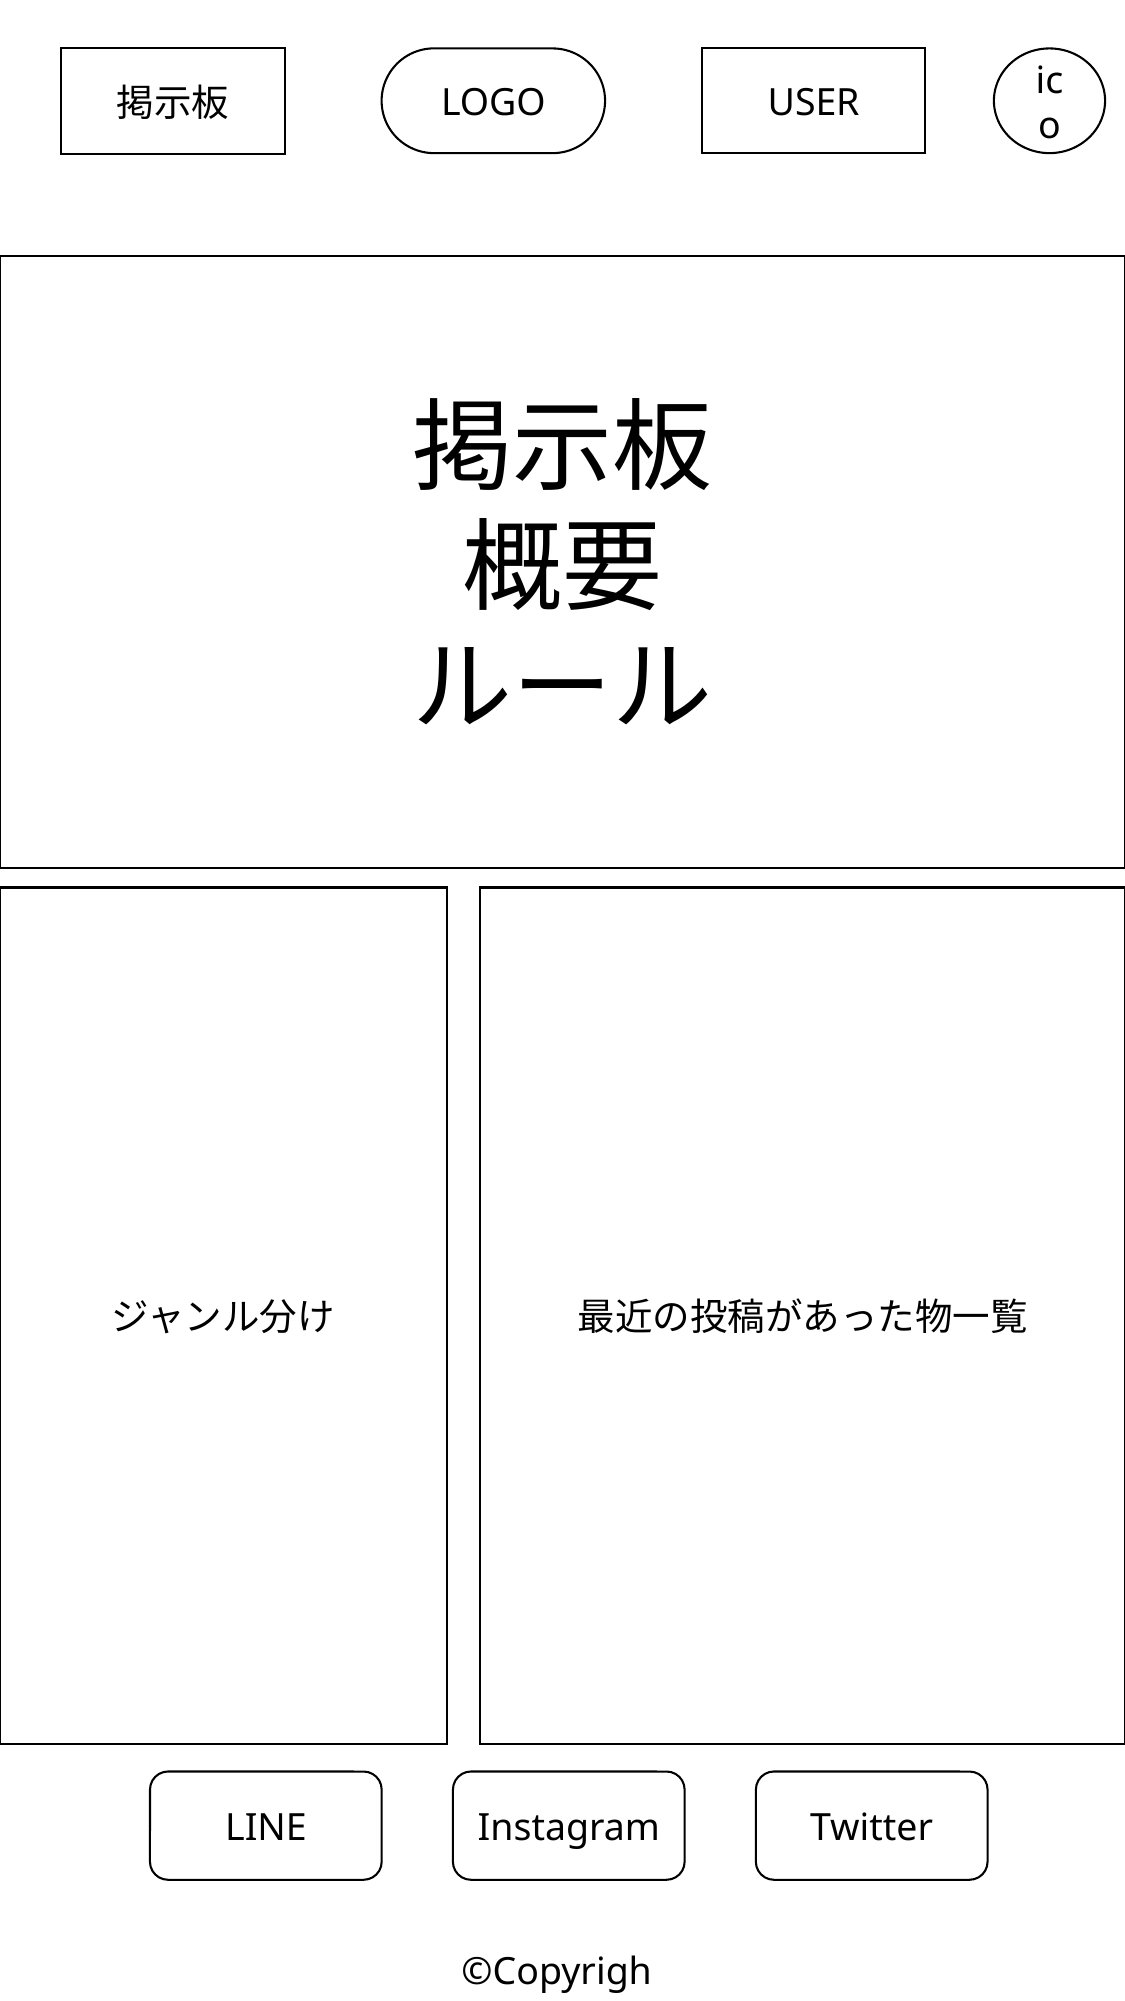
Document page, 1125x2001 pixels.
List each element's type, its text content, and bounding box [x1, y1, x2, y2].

text_box Twitter [754, 1770, 989, 1881]
text_box LINE [148, 1770, 383, 1881]
text_box ジャンル分け [0, 886, 448, 1745]
text_box ico [992, 47, 1107, 155]
text_box LOGO [380, 47, 607, 155]
text_box USER [701, 47, 926, 154]
text_box 掲示板 [60, 47, 286, 155]
text_box 最近の投稿があった物一覧 [479, 886, 1125, 1745]
text_box Instagram [451, 1770, 686, 1881]
text_box 掲示板 概要 ルール [0, 255, 1125, 869]
text_box ©Copyright [446, 1939, 679, 2000]
